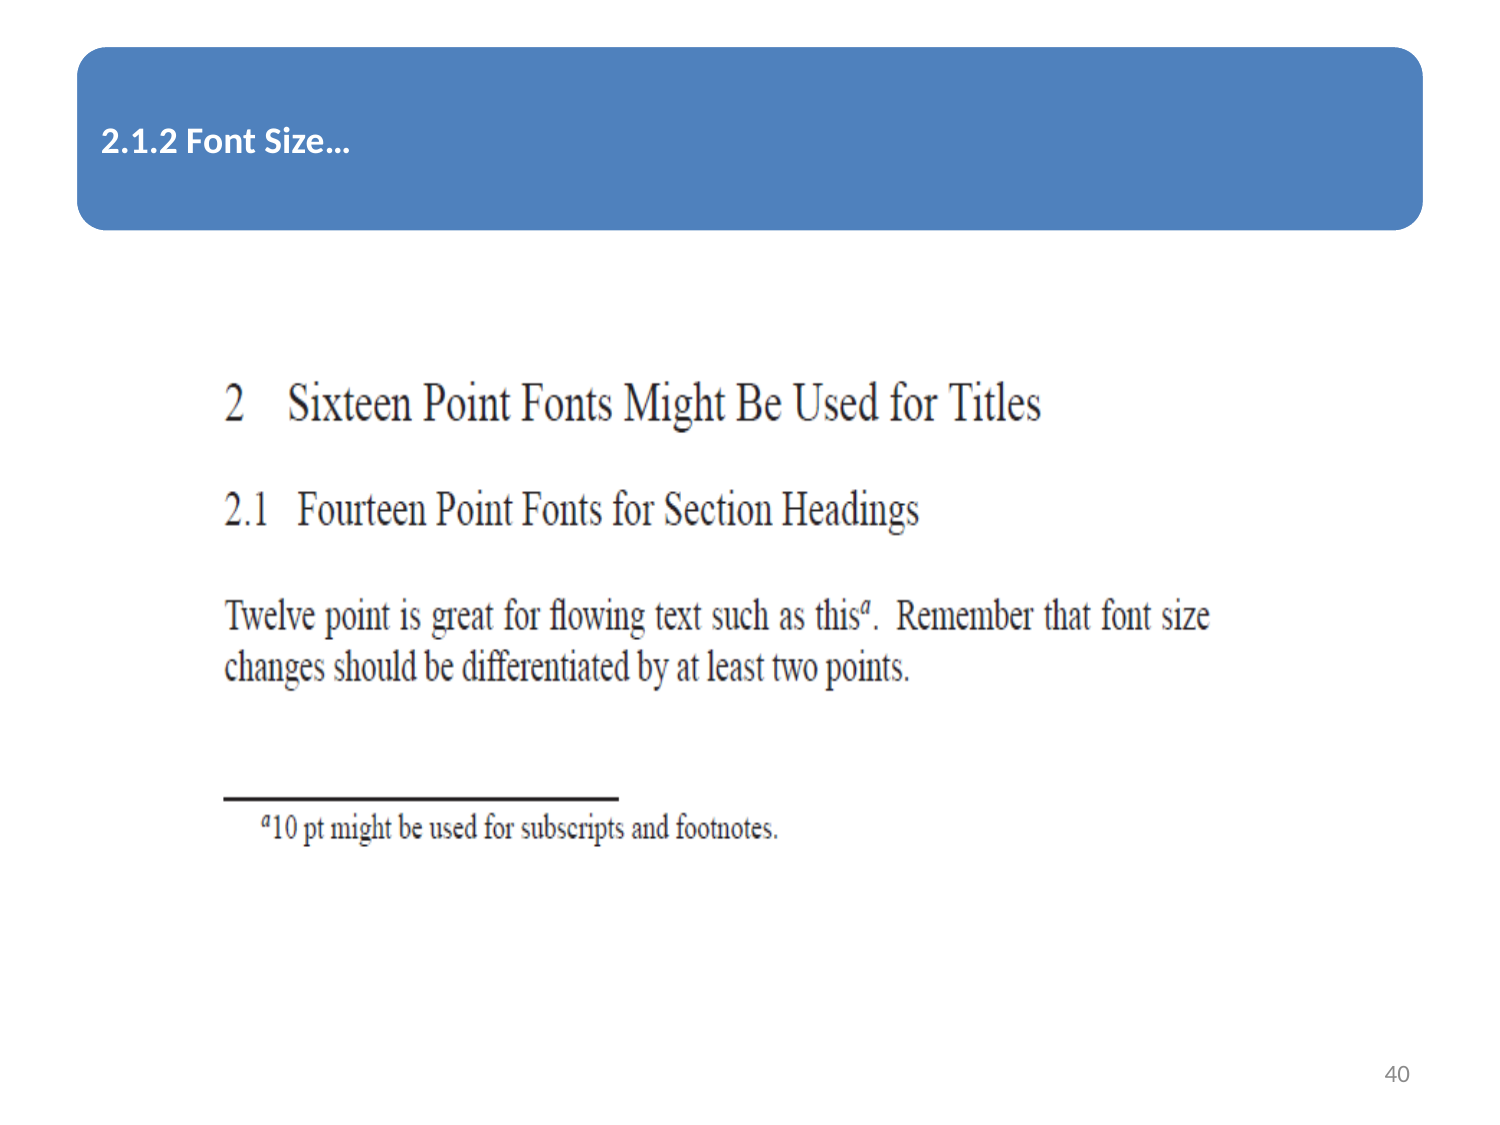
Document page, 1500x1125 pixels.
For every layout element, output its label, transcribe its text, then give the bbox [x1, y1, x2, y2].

picture [133, 299, 1367, 914]
slide_number 40 [1074, 1042, 1425, 1103]
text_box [74, 44, 1426, 233]
